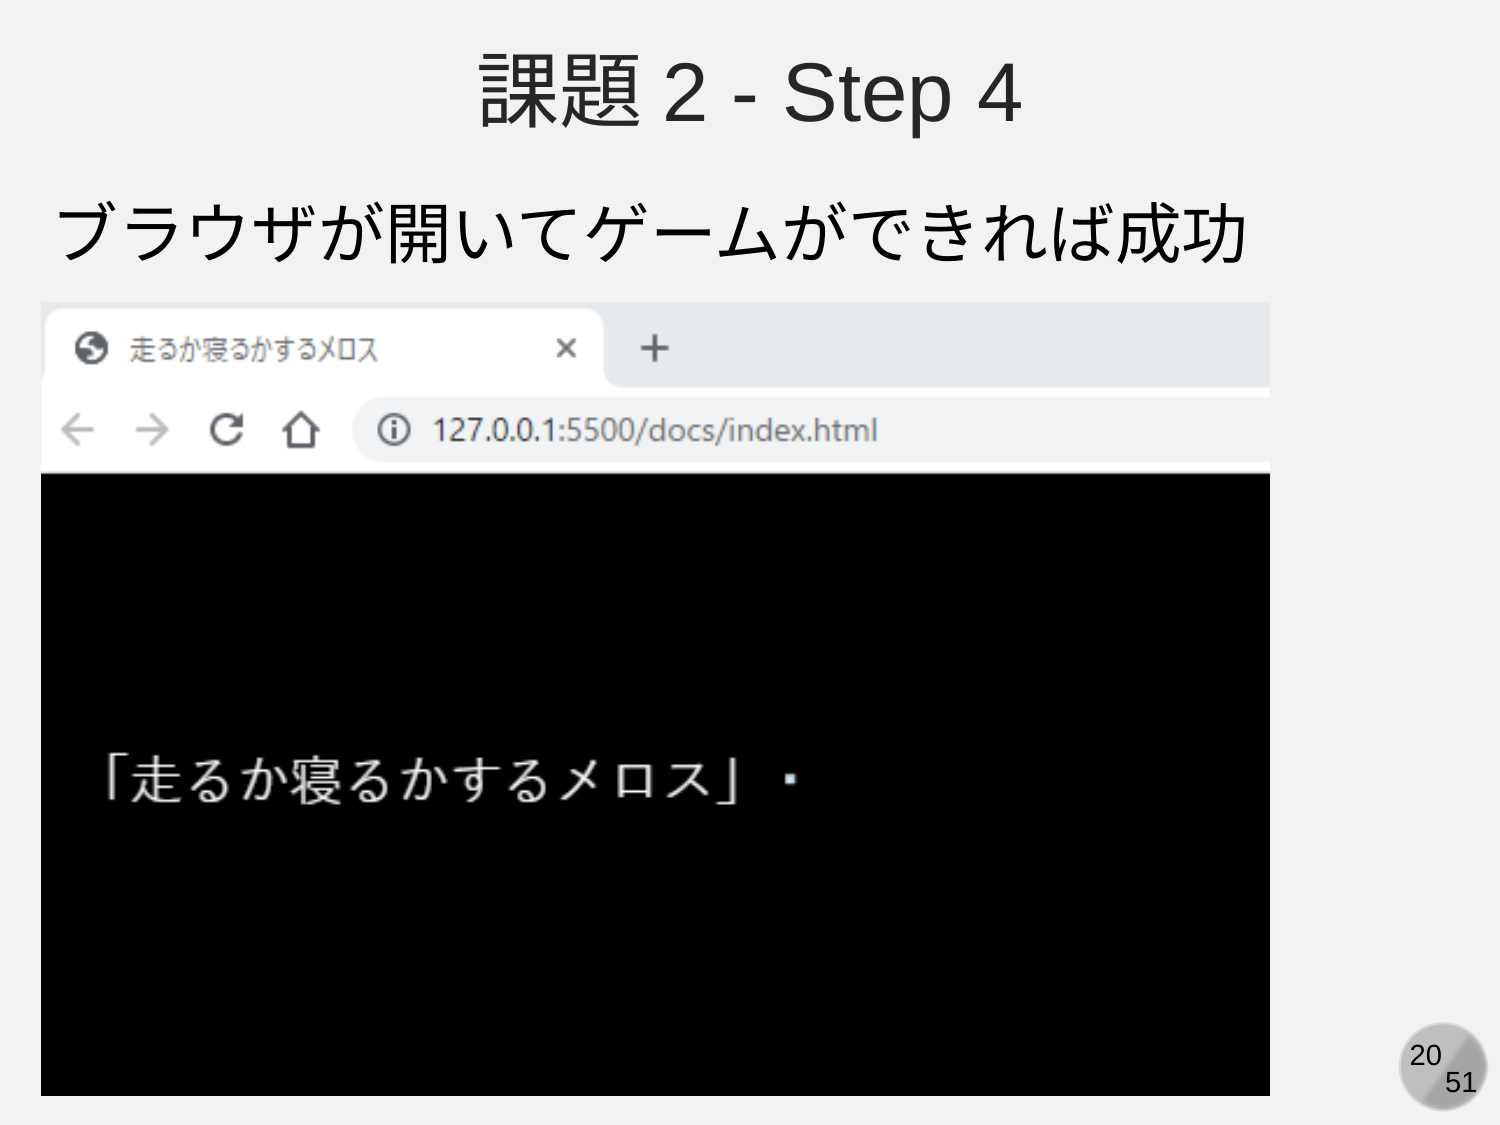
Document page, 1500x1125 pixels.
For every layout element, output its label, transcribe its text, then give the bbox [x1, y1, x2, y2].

text_box ブラウザが開いてゲームができれば成功 [36, 184, 1264, 280]
list 課題2 - Step 4 [0, 31, 1500, 155]
picture [41, 302, 1270, 1097]
